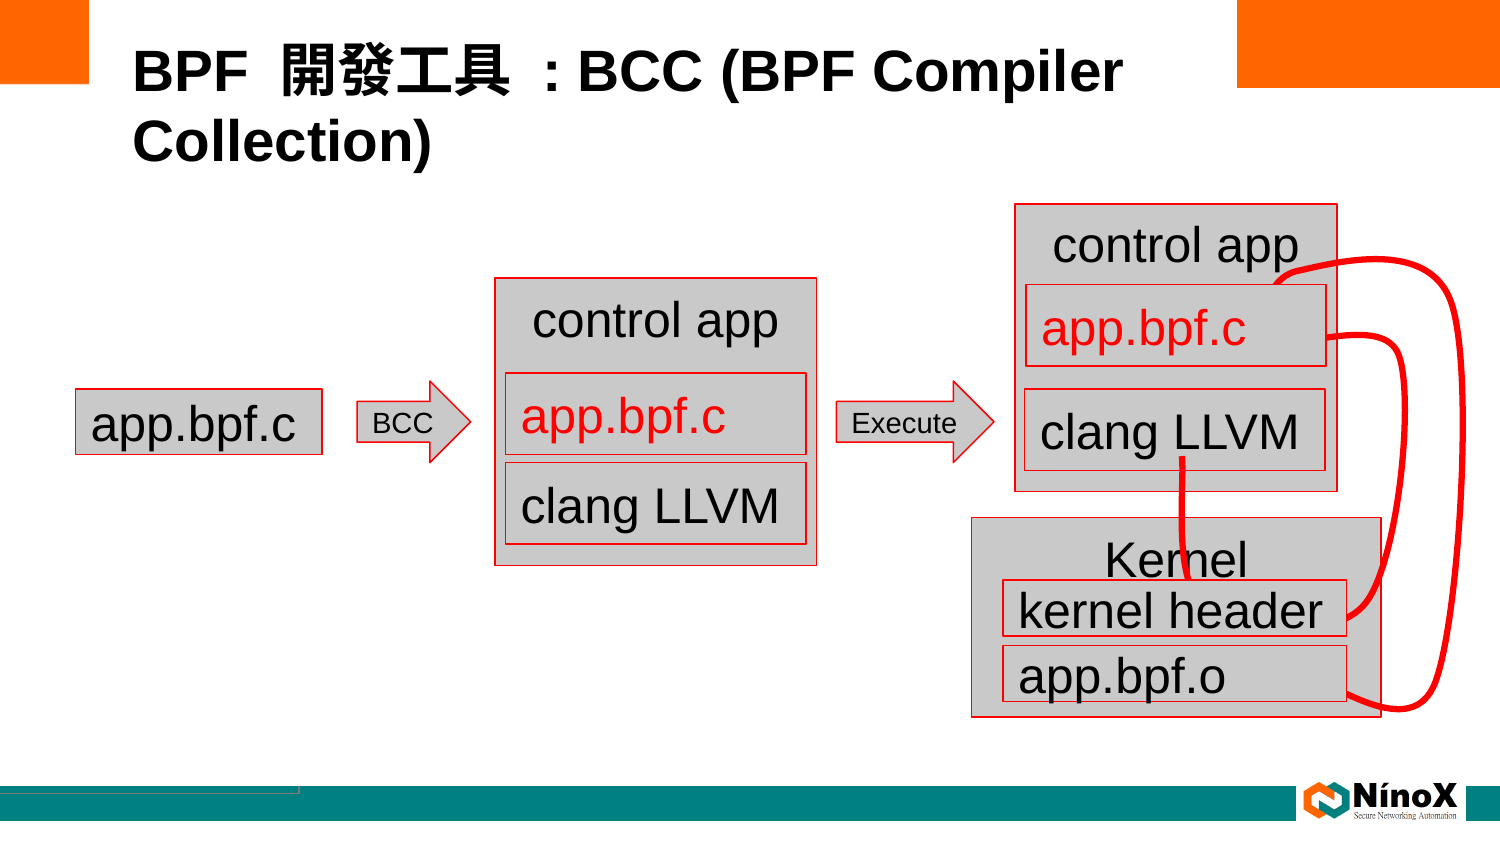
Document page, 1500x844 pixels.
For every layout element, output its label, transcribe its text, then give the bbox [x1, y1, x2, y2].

text_box control app [494, 277, 817, 566]
text_box app.bpf.o [1003, 645, 1347, 702]
text_box Execute [836, 381, 995, 463]
text_box app.bpf.c [1026, 284, 1327, 367]
text_box kernel header [1003, 579, 1347, 637]
title BPF 開發工具 : BCC (BPF Compiler Collection) [132, 33, 1211, 107]
picture [0, 779, 1500, 822]
text_box app.bpf.c [505, 373, 806, 455]
text_box Kernel [971, 517, 1381, 718]
text_box app.bpf.c [75, 389, 322, 455]
text_box control app [1015, 203, 1338, 492]
text_box clang LLVM [1024, 388, 1325, 471]
text_box [1276, 259, 1463, 710]
text_box [1181, 456, 1253, 579]
text_box clang LLVM [505, 462, 806, 545]
picture [1237, 0, 1500, 88]
text_box BCC [357, 381, 471, 463]
picture [0, 0, 89, 86]
